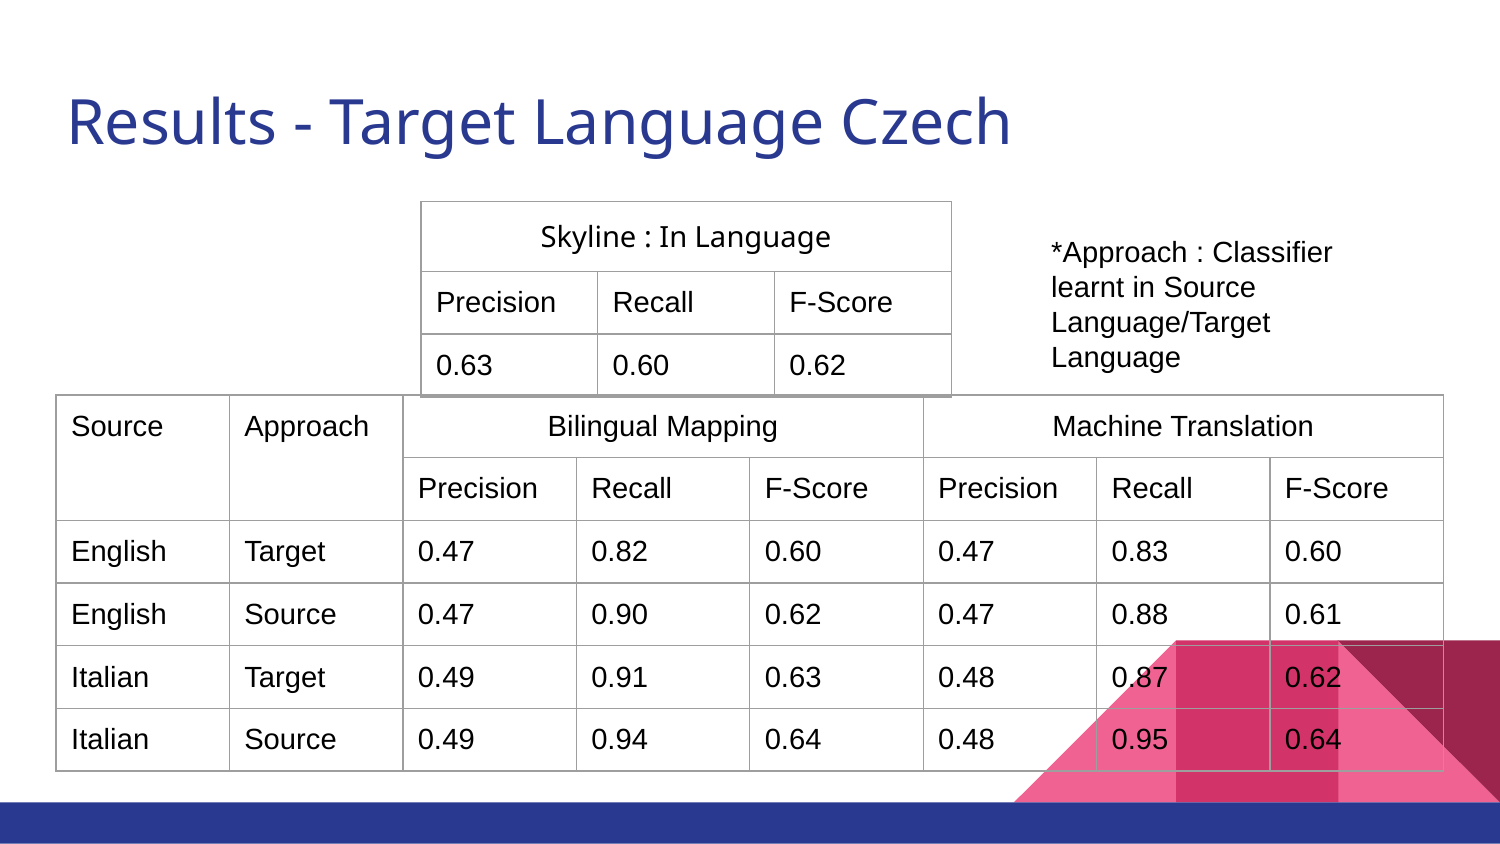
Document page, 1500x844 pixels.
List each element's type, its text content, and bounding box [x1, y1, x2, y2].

table_cell 0.49 [404, 709, 576, 770]
table_cell 0.62 [1271, 646, 1443, 708]
table_cell Recall [577, 458, 749, 520]
table_cell F-Score [1271, 458, 1443, 520]
table_cell 0.49 [404, 646, 576, 708]
table_cell 0.87 [1097, 646, 1269, 708]
text_box *Approach : Classifier learnt in Source Language/Target Language [1036, 218, 1405, 361]
table_cell 0.62 [775, 335, 951, 394]
table_cell Source [230, 584, 402, 645]
table_cell 0.47 [404, 584, 576, 645]
table_cell 0.62 [750, 584, 923, 645]
table_cell 0.60 [598, 335, 774, 394]
table_cell F-Score [750, 458, 923, 520]
table_cell Precision [422, 272, 597, 333]
table_cell 0.61 [1271, 584, 1443, 645]
table_cell Target [230, 521, 402, 582]
table_cell 0.88 [1097, 584, 1269, 645]
table_cell F-Score [775, 272, 951, 333]
table_cell Recall [1097, 458, 1269, 520]
table_cell English [57, 521, 229, 582]
table_cell 0.60 [1271, 521, 1443, 582]
table_cell 0.63 [422, 335, 597, 394]
table_header Approach [230, 396, 402, 520]
table_cell 0.64 [750, 709, 923, 770]
table_cell 0.48 [924, 646, 1096, 708]
table_cell 0.63 [750, 646, 923, 708]
table_cell Precision [404, 458, 576, 520]
table_cell Target [230, 646, 402, 708]
table_header Skyline : In Language [422, 202, 951, 271]
table_cell 0.47 [924, 521, 1096, 582]
table_cell Italian [57, 709, 229, 770]
table_cell 0.95 [1097, 709, 1269, 770]
table_cell 0.47 [924, 584, 1096, 645]
table_cell Source [230, 709, 402, 770]
table_header Source [57, 396, 229, 520]
table_cell 0.82 [577, 521, 749, 582]
table_header Machine Translation [924, 396, 1443, 457]
table_cell Precision [924, 458, 1096, 520]
table_cell 0.47 [404, 521, 576, 582]
table_cell 0.83 [1097, 521, 1269, 582]
table_cell 0.90 [577, 584, 749, 645]
table_cell Italian [57, 646, 229, 708]
table_cell 0.94 [577, 709, 749, 770]
table_cell 0.64 [1271, 709, 1443, 770]
table_cell Recall [598, 272, 774, 333]
table_header Bilingual Mapping [404, 396, 923, 457]
table_cell English [57, 584, 229, 645]
table_cell 0.91 [577, 646, 749, 708]
table_cell 0.48 [924, 709, 1096, 770]
title Results - Target Language Czech [51, 67, 1449, 167]
table_cell 0.60 [750, 521, 923, 582]
